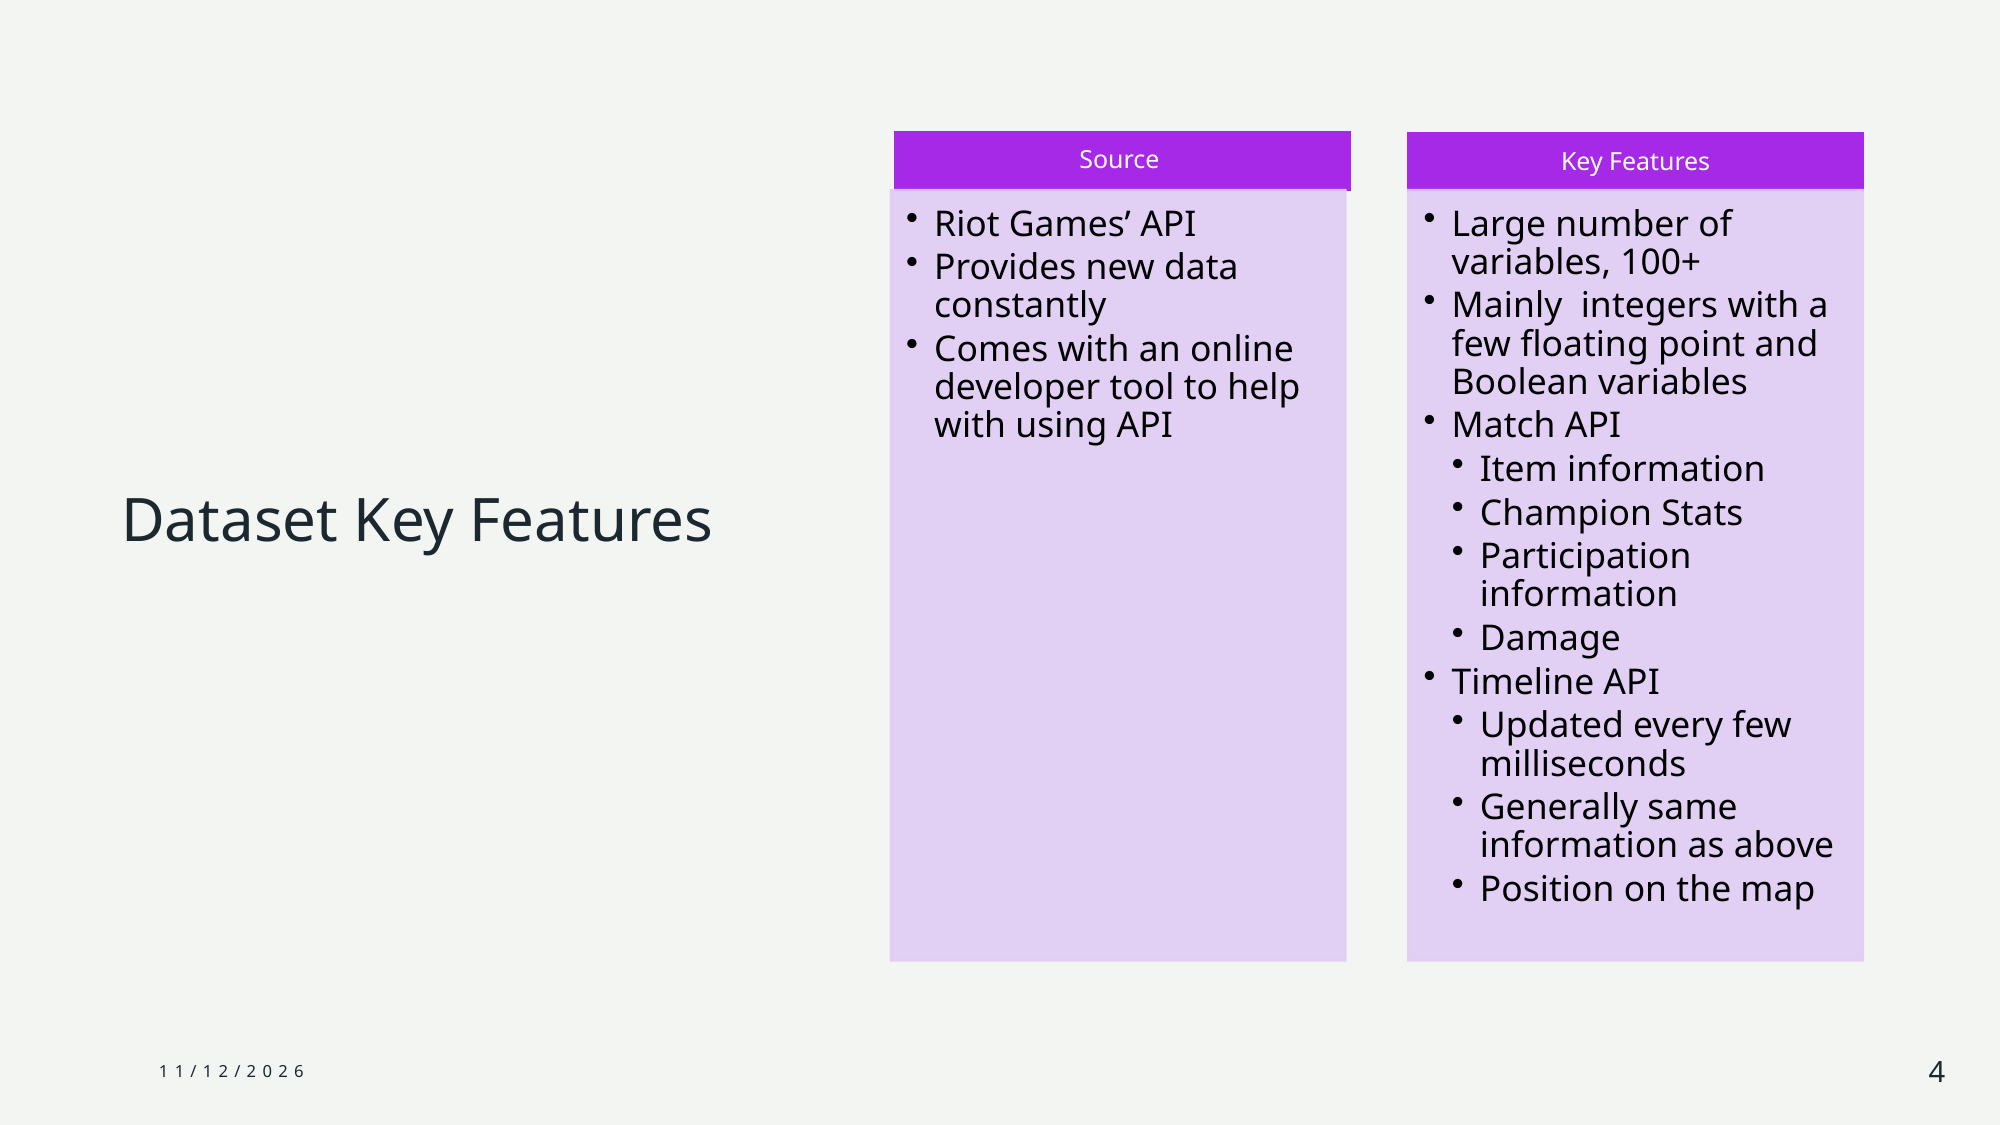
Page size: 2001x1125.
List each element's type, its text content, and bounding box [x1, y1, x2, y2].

title Dataset Key Features [106, 473, 770, 621]
slide_number 4 [1875, 1042, 1961, 1103]
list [890, 131, 1864, 962]
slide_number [143, 1042, 594, 1103]
